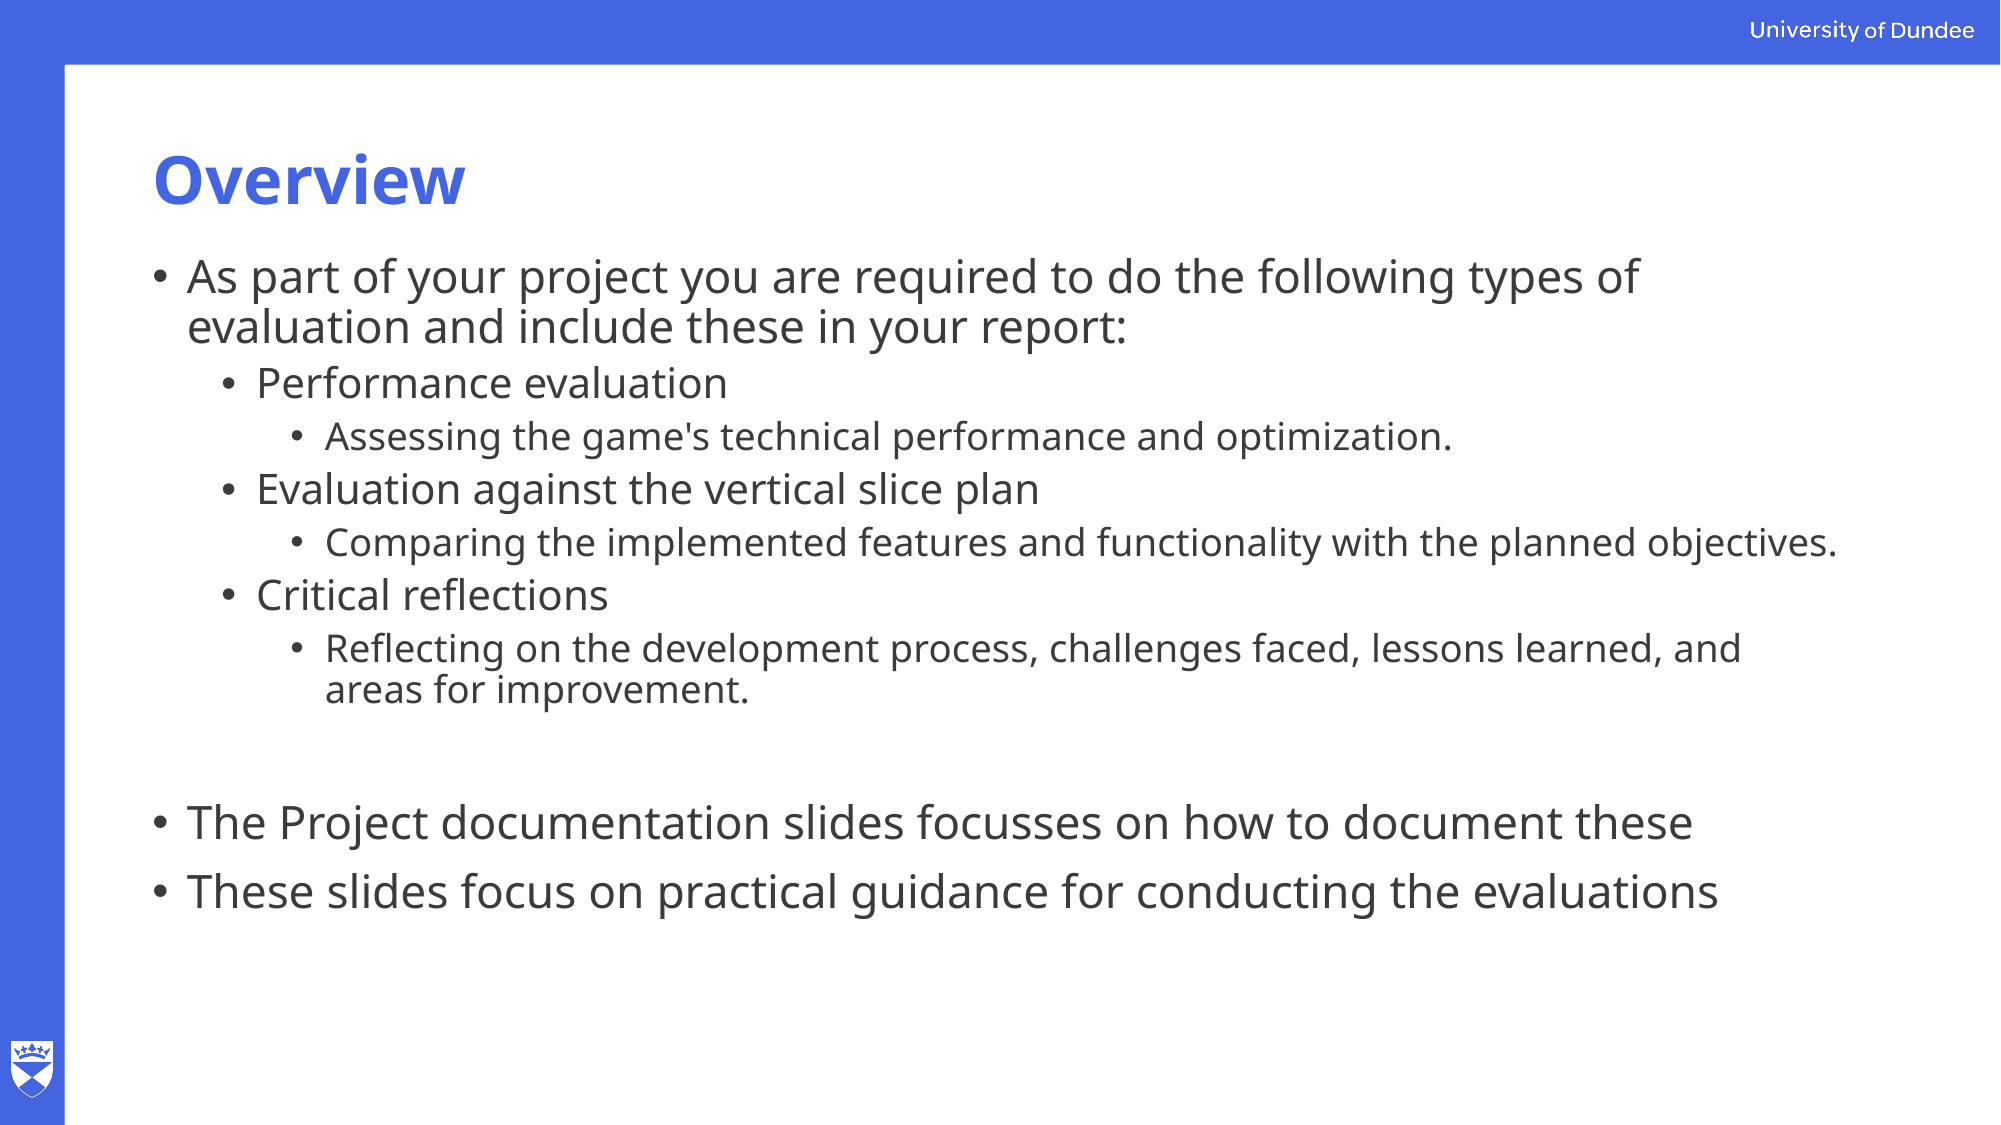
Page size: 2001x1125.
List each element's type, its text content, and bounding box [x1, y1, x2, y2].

list As part of your project you are required to do the following types of evaluation and include these in your report: Performance evaluation Assessing the game's technical performance and optimization. Evaluation against the vertical slice plan Comparing the implemented features and functionality with the planned objectives. Critical reflections Reflecting on the development process, challenges faced, lessons learned, and areas for improvement. The Project documentation slides focusses on how to document these These slides focus on practical guidance for conducting the evaluations [137, 246, 1863, 961]
title Overview [137, 127, 1863, 238]
picture [1751, 20, 1974, 42]
picture [11, 1041, 53, 1098]
